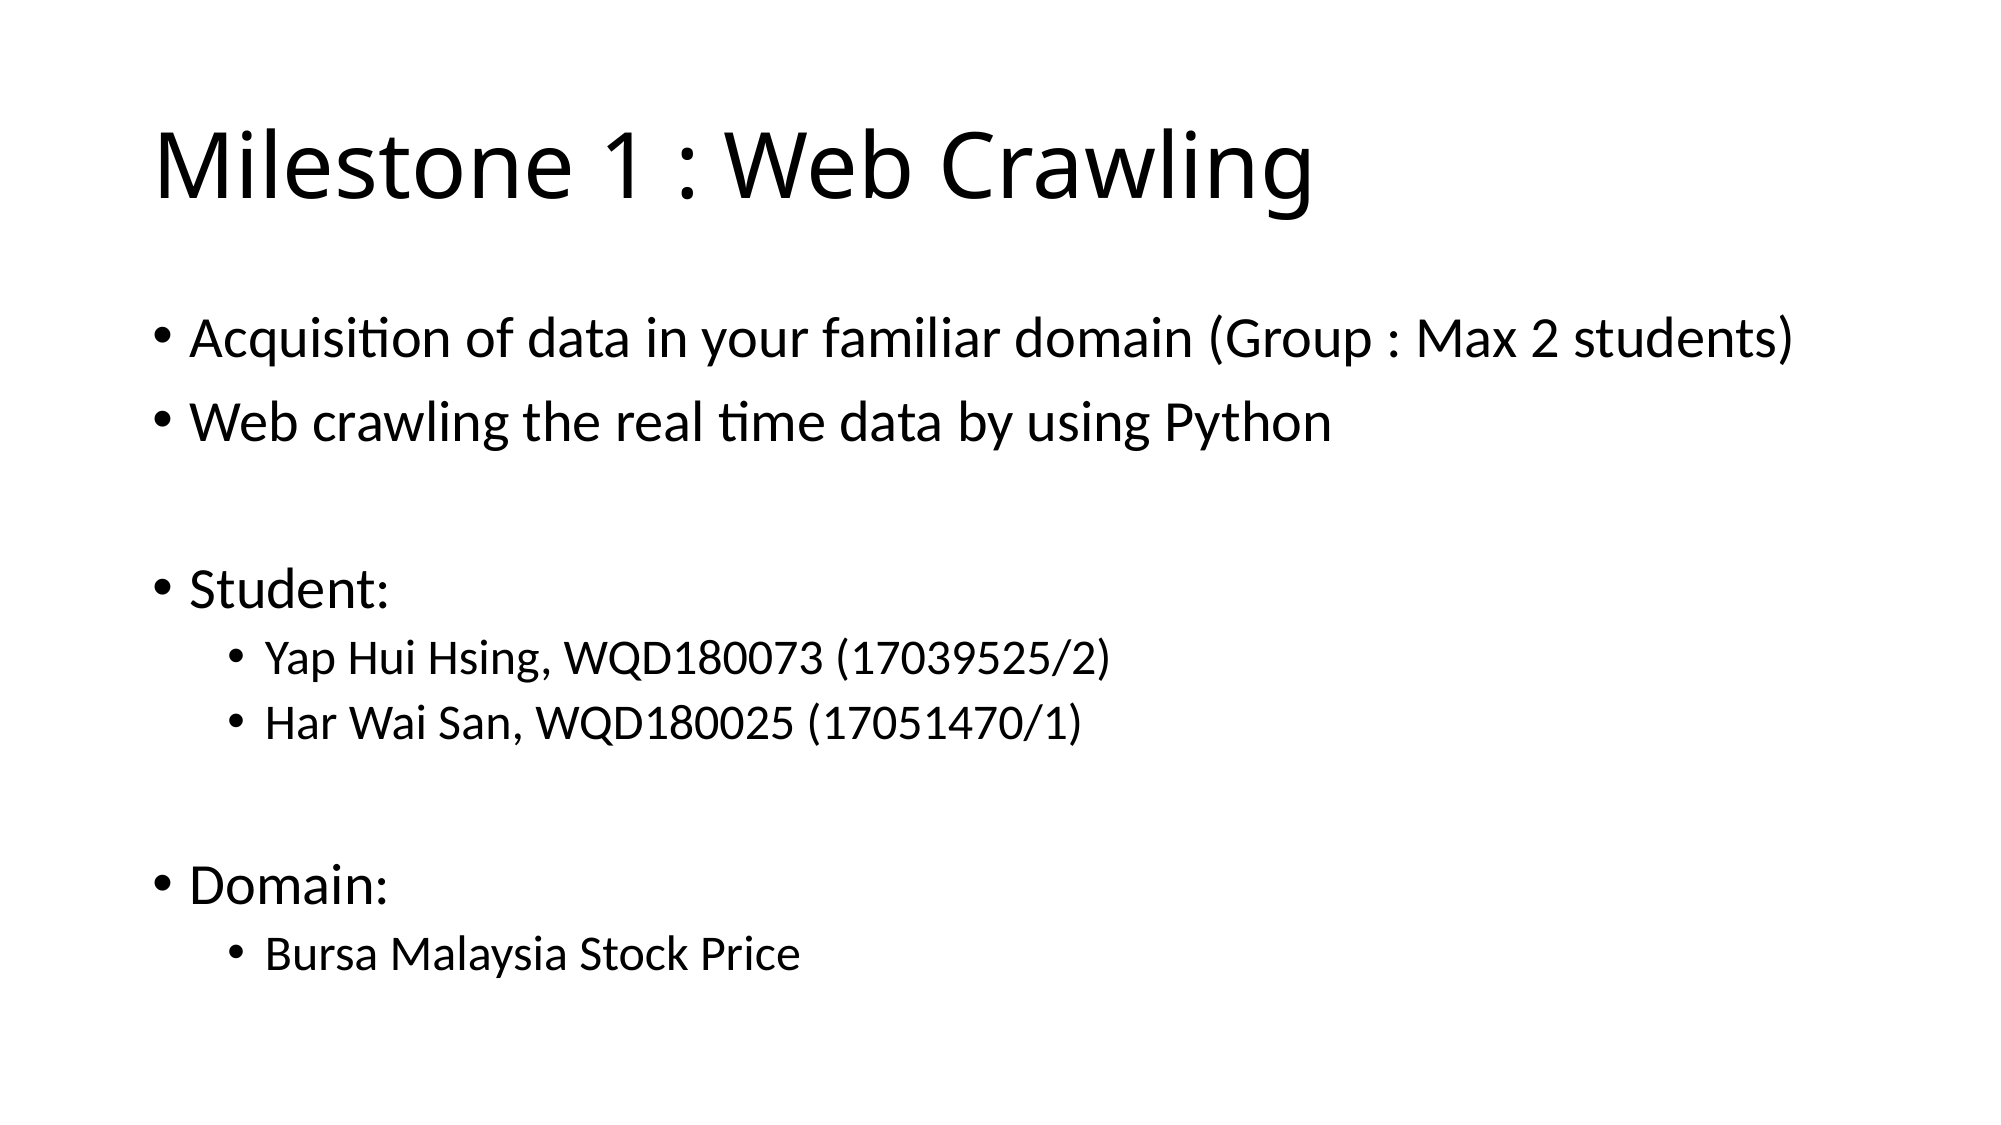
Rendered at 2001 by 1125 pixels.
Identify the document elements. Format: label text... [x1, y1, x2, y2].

list Acquisition of data in your familiar domain (Group : Max 2 students) Web crawling the real time data by using Python Student: Yap Hui Hsing, WQD180073 (17039525/2) Har Wai San, WQD180025 (17051470/1) Domain: Bursa Malaysia Stock Price [137, 299, 1863, 1014]
title Milestone 1 : Web Crawling [137, 59, 1863, 278]
